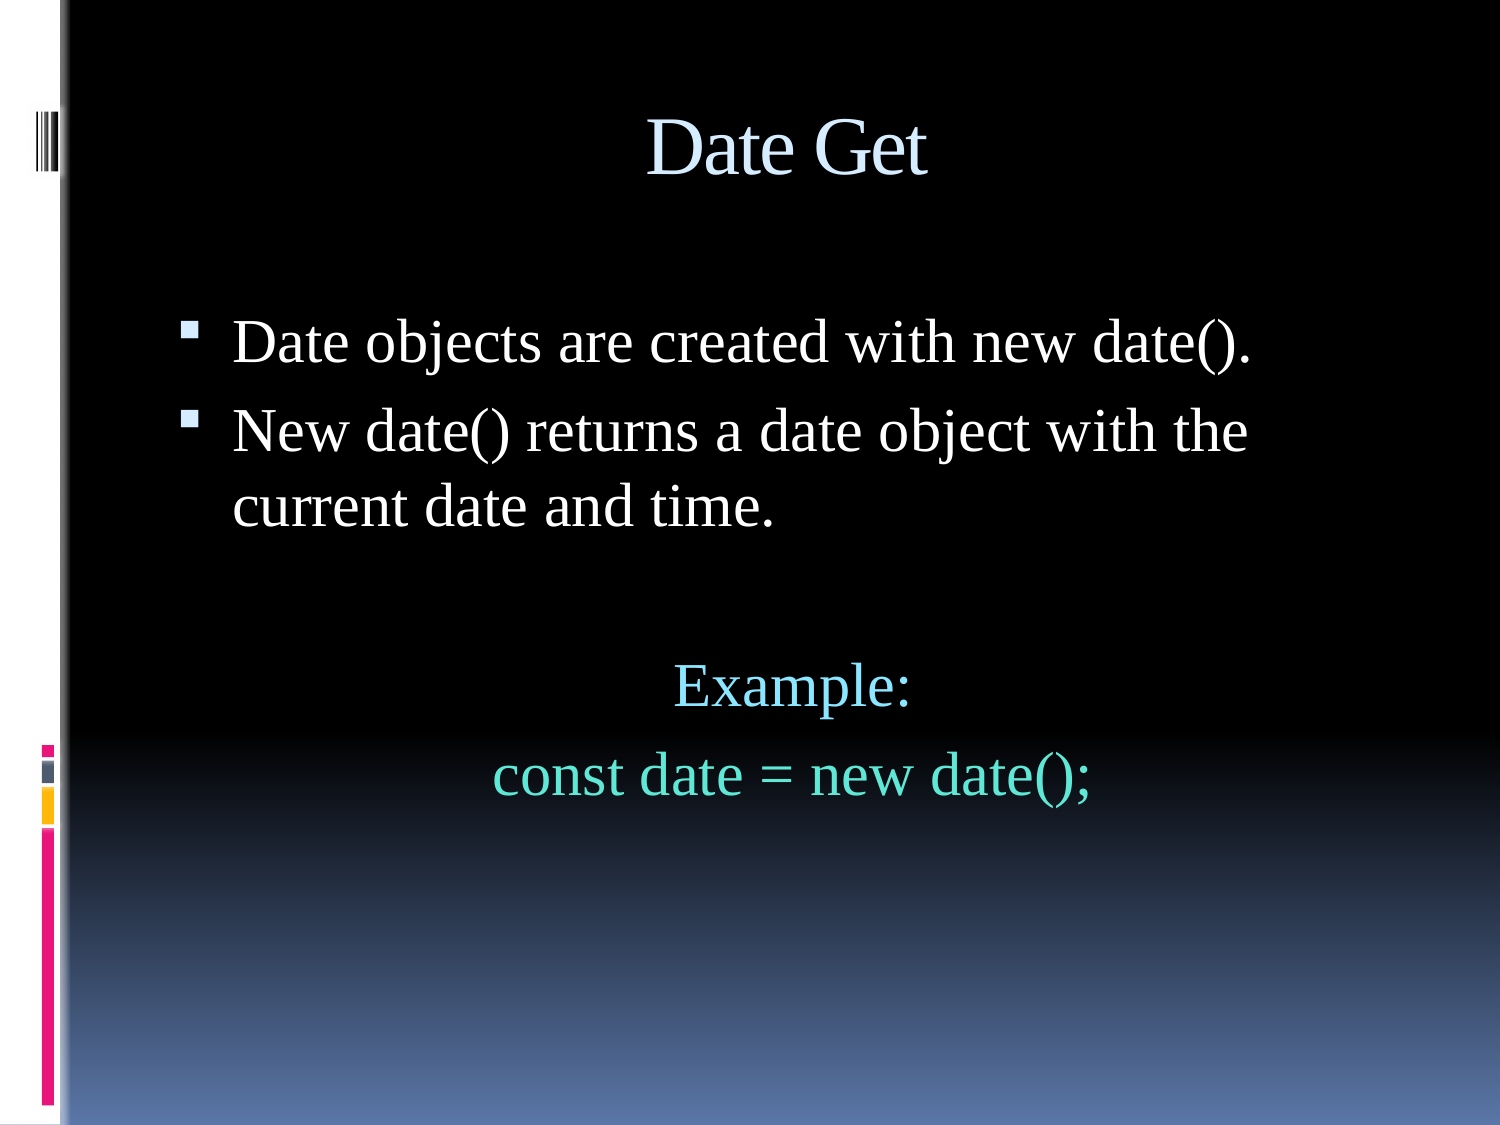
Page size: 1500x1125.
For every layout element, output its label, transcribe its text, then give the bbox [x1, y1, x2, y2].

title Date Get [150, 83, 1425, 234]
list Date objects are created with new date(). New date() returns a date object with the current date and time. Example: const date = new date(); [150, 292, 1425, 1043]
